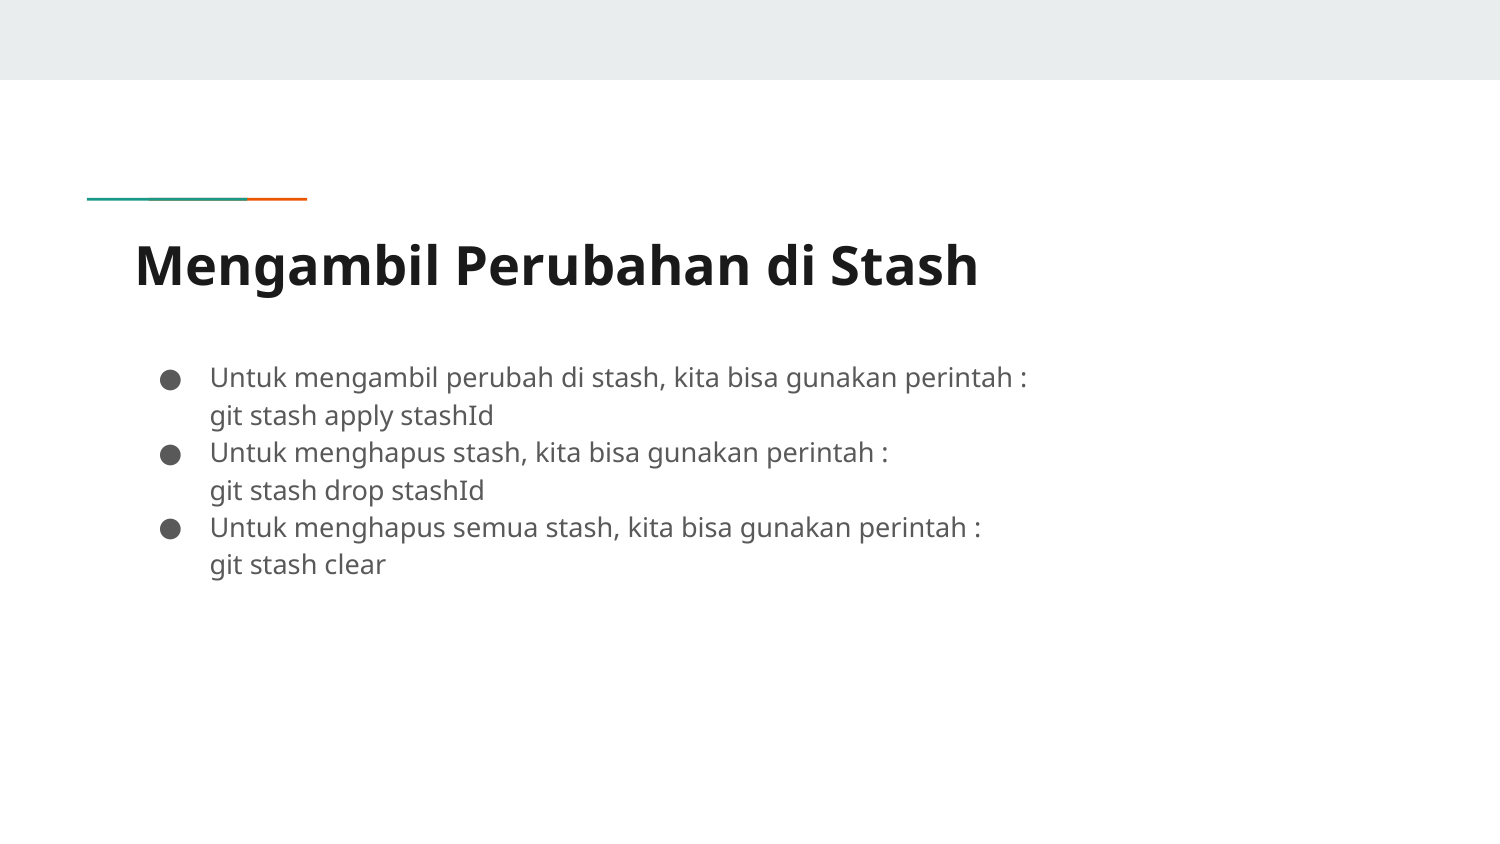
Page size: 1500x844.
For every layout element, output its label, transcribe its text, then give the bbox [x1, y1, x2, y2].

list Untuk mengambil perubah di stash, kita bisa gunakan perintah : git stash apply stashId Untuk menghapus stash, kita bisa gunakan perintah : git stash drop stashId Untuk menghapus semua stash, kita bisa gunakan perintah : git stash clear [119, 341, 1381, 712]
title Mengambil Perubahan di Stash [119, 216, 1381, 305]
